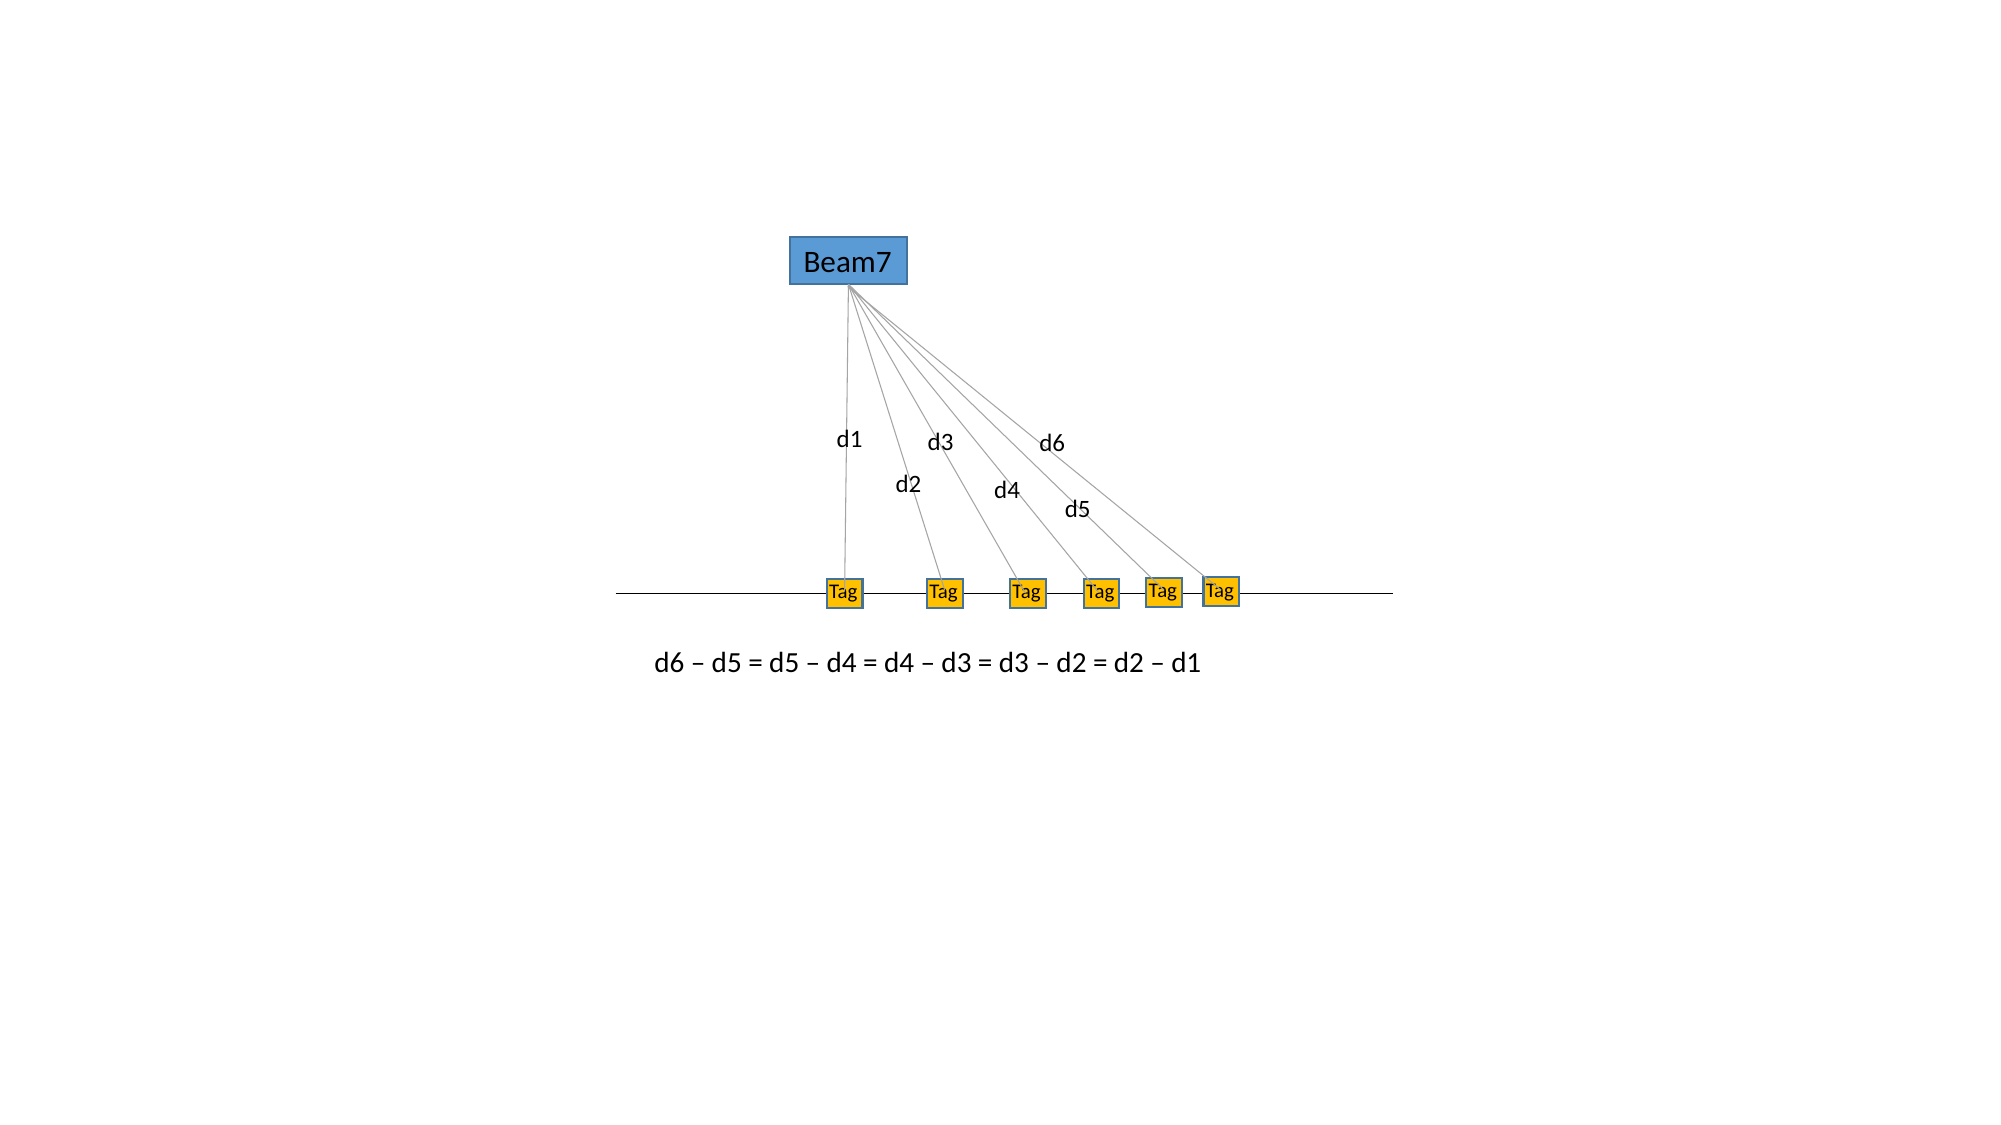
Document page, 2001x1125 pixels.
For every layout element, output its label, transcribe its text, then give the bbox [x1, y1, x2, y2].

text_box d6 – d5 = d5 – d4 = d4 – d3 = d3 – d2 = d2 – d1 [639, 635, 1217, 686]
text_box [1071, 591, 1134, 611]
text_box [1134, 591, 1208, 611]
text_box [997, 592, 1071, 611]
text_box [844, 284, 848, 592]
text_box d1 [821, 415, 844, 460]
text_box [914, 594, 989, 611]
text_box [814, 570, 889, 611]
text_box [1165, 287, 1222, 591]
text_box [848, 284, 1165, 591]
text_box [1191, 568, 1266, 610]
text_box Beam7 [788, 234, 907, 287]
